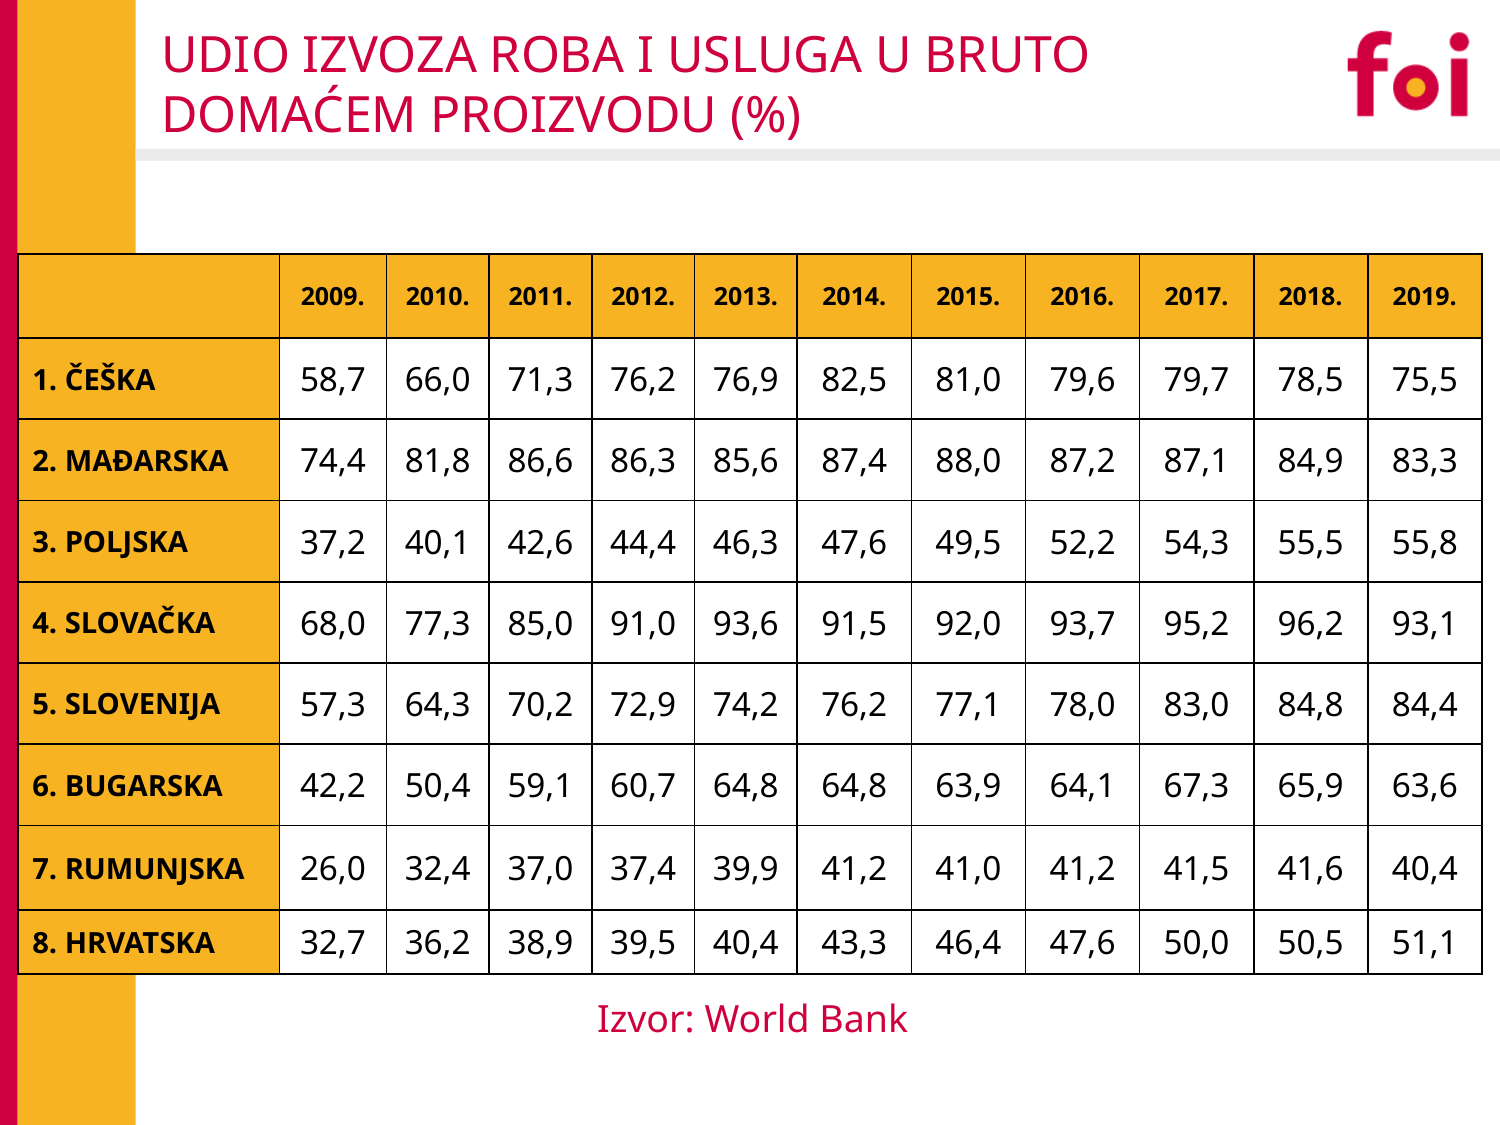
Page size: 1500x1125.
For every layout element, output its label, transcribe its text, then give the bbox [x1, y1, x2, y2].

table_header 2015. [912, 255, 1025, 337]
table_cell 39,9 [695, 826, 796, 909]
table_cell 93,6 [695, 583, 796, 662]
table_cell 84,8 [1255, 664, 1367, 743]
table_cell 32,7 [280, 911, 386, 973]
table_cell 85,0 [490, 583, 591, 662]
table_cell 51,1 [1369, 911, 1481, 973]
table_cell 77,1 [912, 664, 1025, 743]
table_cell 83,3 [1369, 420, 1481, 500]
table_cell 64,3 [387, 664, 488, 743]
table_cell 74,2 [695, 664, 796, 743]
table_cell 40,4 [1369, 826, 1481, 909]
table_cell 59,1 [490, 745, 591, 825]
table_cell 47,6 [1026, 911, 1139, 973]
table_cell 84,9 [1255, 420, 1367, 500]
table_cell 42,6 [490, 501, 591, 581]
table_cell 81,8 [387, 420, 488, 500]
table_cell 50,5 [1255, 911, 1367, 973]
table_cell 67,3 [1140, 745, 1253, 825]
table_cell 93,7 [1026, 583, 1139, 662]
table_cell 50,0 [1140, 911, 1253, 973]
table_cell 81,0 [912, 339, 1025, 418]
table_cell 41,2 [798, 826, 911, 909]
table_cell 38,9 [490, 911, 591, 973]
table_cell 55,8 [1369, 501, 1481, 581]
table_header 2019. [1369, 255, 1481, 337]
table_cell 7. RUMUNJSKA [19, 826, 279, 909]
table_cell 91,0 [593, 583, 694, 662]
table_header 2017. [1140, 255, 1253, 337]
table_cell 63,9 [912, 745, 1025, 825]
table_cell 84,4 [1369, 664, 1481, 743]
table_cell 79,6 [1026, 339, 1139, 418]
table_cell 52,2 [1026, 501, 1139, 581]
table_cell 82,5 [798, 339, 911, 418]
table_cell 43,3 [798, 911, 911, 973]
table_cell 72,9 [593, 664, 694, 743]
table_header 2012. [593, 255, 694, 337]
title UDIO IZVOZA ROBA I USLUGA U BRUTO DOMAĆEM PROIZVODU (%) [145, 30, 1306, 136]
table_cell 1. ČEŠKA [19, 339, 279, 418]
table_header 2009. [280, 255, 386, 337]
table_cell 86,3 [593, 420, 694, 500]
table_cell 57,3 [280, 664, 386, 743]
table_cell 76,9 [695, 339, 796, 418]
table_cell 41,6 [1255, 826, 1367, 909]
table_cell 96,2 [1255, 583, 1367, 662]
table_cell 86,6 [490, 420, 591, 500]
table_cell 37,0 [490, 826, 591, 909]
table_cell 78,5 [1255, 339, 1367, 418]
table_cell 74,4 [280, 420, 386, 500]
table_cell 39,5 [593, 911, 694, 973]
table_header 2013. [695, 255, 796, 337]
table_cell 37,2 [280, 501, 386, 581]
table_cell 44,4 [593, 501, 694, 581]
table_cell 54,3 [1140, 501, 1253, 581]
table_cell 88,0 [912, 420, 1025, 500]
table_header 2011. [490, 255, 591, 337]
table_header 2010. [387, 255, 488, 337]
table_cell 77,3 [387, 583, 488, 662]
table_cell 87,4 [798, 420, 911, 500]
table_cell 95,2 [1140, 583, 1253, 662]
table_cell 71,3 [490, 339, 591, 418]
picture [1316, 0, 1500, 148]
table_cell 93,1 [1369, 583, 1481, 662]
table_cell 8. HRVATSKA [19, 911, 279, 973]
table_cell 92,0 [912, 583, 1025, 662]
table_cell 87,2 [1026, 420, 1139, 500]
table_header 2018. [1255, 255, 1367, 337]
table_cell 41,5 [1140, 826, 1253, 909]
table_cell 66,0 [387, 339, 488, 418]
table_cell 78,0 [1026, 664, 1139, 743]
table_header [19, 255, 279, 337]
table_cell 70,2 [490, 664, 591, 743]
table_cell 63,6 [1369, 745, 1481, 825]
table_cell 40,1 [387, 501, 488, 581]
table_cell 55,5 [1255, 501, 1367, 581]
table_cell 46,3 [695, 501, 796, 581]
table_cell 5. SLOVENIJA [19, 664, 279, 743]
table_cell 46,4 [912, 911, 1025, 973]
text_box Izvor: World Bank [562, 987, 963, 1048]
table_cell 47,6 [798, 501, 911, 581]
table_cell 41,0 [912, 826, 1025, 909]
table_cell 65,9 [1255, 745, 1367, 825]
table_cell 36,2 [387, 911, 488, 973]
table_cell 40,4 [695, 911, 796, 973]
table_cell 26,0 [280, 826, 386, 909]
table_cell 49,5 [912, 501, 1025, 581]
table_cell 4. SLOVAČKA [19, 583, 279, 662]
table_cell 50,4 [387, 745, 488, 825]
table_cell 91,5 [798, 583, 911, 662]
table_header 2016. [1026, 255, 1139, 337]
table_cell 32,4 [387, 826, 488, 909]
table_cell 68,0 [280, 583, 386, 662]
table_cell 37,4 [593, 826, 694, 909]
table_cell 58,7 [280, 339, 386, 418]
table_cell 41,2 [1026, 826, 1139, 909]
table_header 2014. [798, 255, 911, 337]
table_cell 6. BUGARSKA [19, 745, 279, 825]
table_cell 3. POLJSKA [19, 501, 279, 581]
table_cell 83,0 [1140, 664, 1253, 743]
table_cell 64,8 [798, 745, 911, 825]
table_cell 87,1 [1140, 420, 1253, 500]
table_cell 64,8 [695, 745, 796, 825]
table_cell 76,2 [798, 664, 911, 743]
table_cell 79,7 [1140, 339, 1253, 418]
table_cell 85,6 [695, 420, 796, 500]
table_cell 75,5 [1369, 339, 1481, 418]
table_cell 42,2 [280, 745, 386, 825]
table_cell 76,2 [593, 339, 694, 418]
table_cell 60,7 [593, 745, 694, 825]
table_cell 64,1 [1026, 745, 1139, 825]
table_cell 2. MAĐARSKA [19, 420, 279, 500]
